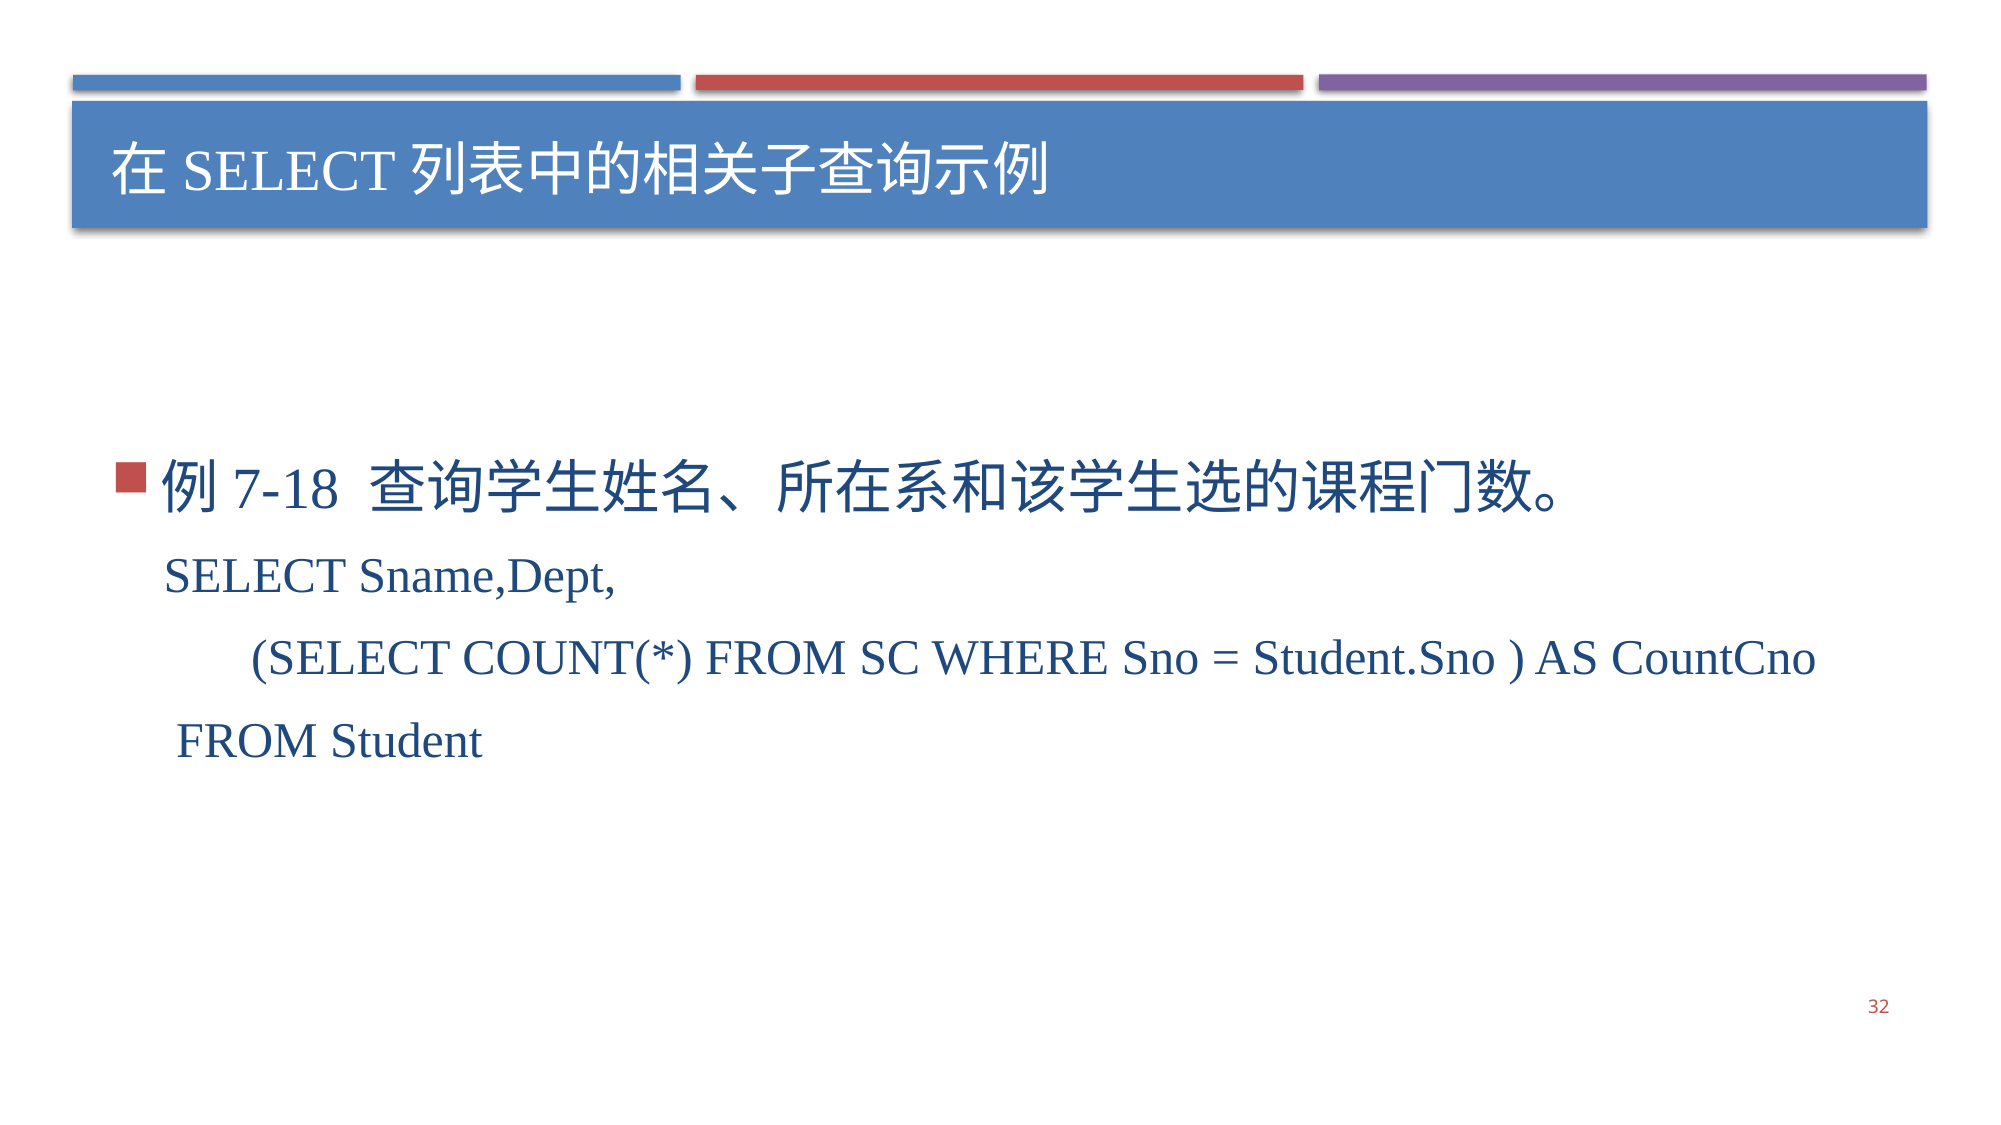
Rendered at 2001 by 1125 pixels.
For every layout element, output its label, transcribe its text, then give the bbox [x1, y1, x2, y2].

list 例7-18 查询学生姓名、所在系和该学生选的课程门数。 SELECT Sname,Dept, (SELECT COUNT(*) FROM SC WHERE Sno = Student.Sno ) AS CountCno FROM Student [95, 256, 1905, 962]
slide_number 32 [1732, 977, 1905, 1037]
title 在SELECT列表中的相关子查询示例 [95, 115, 1905, 210]
